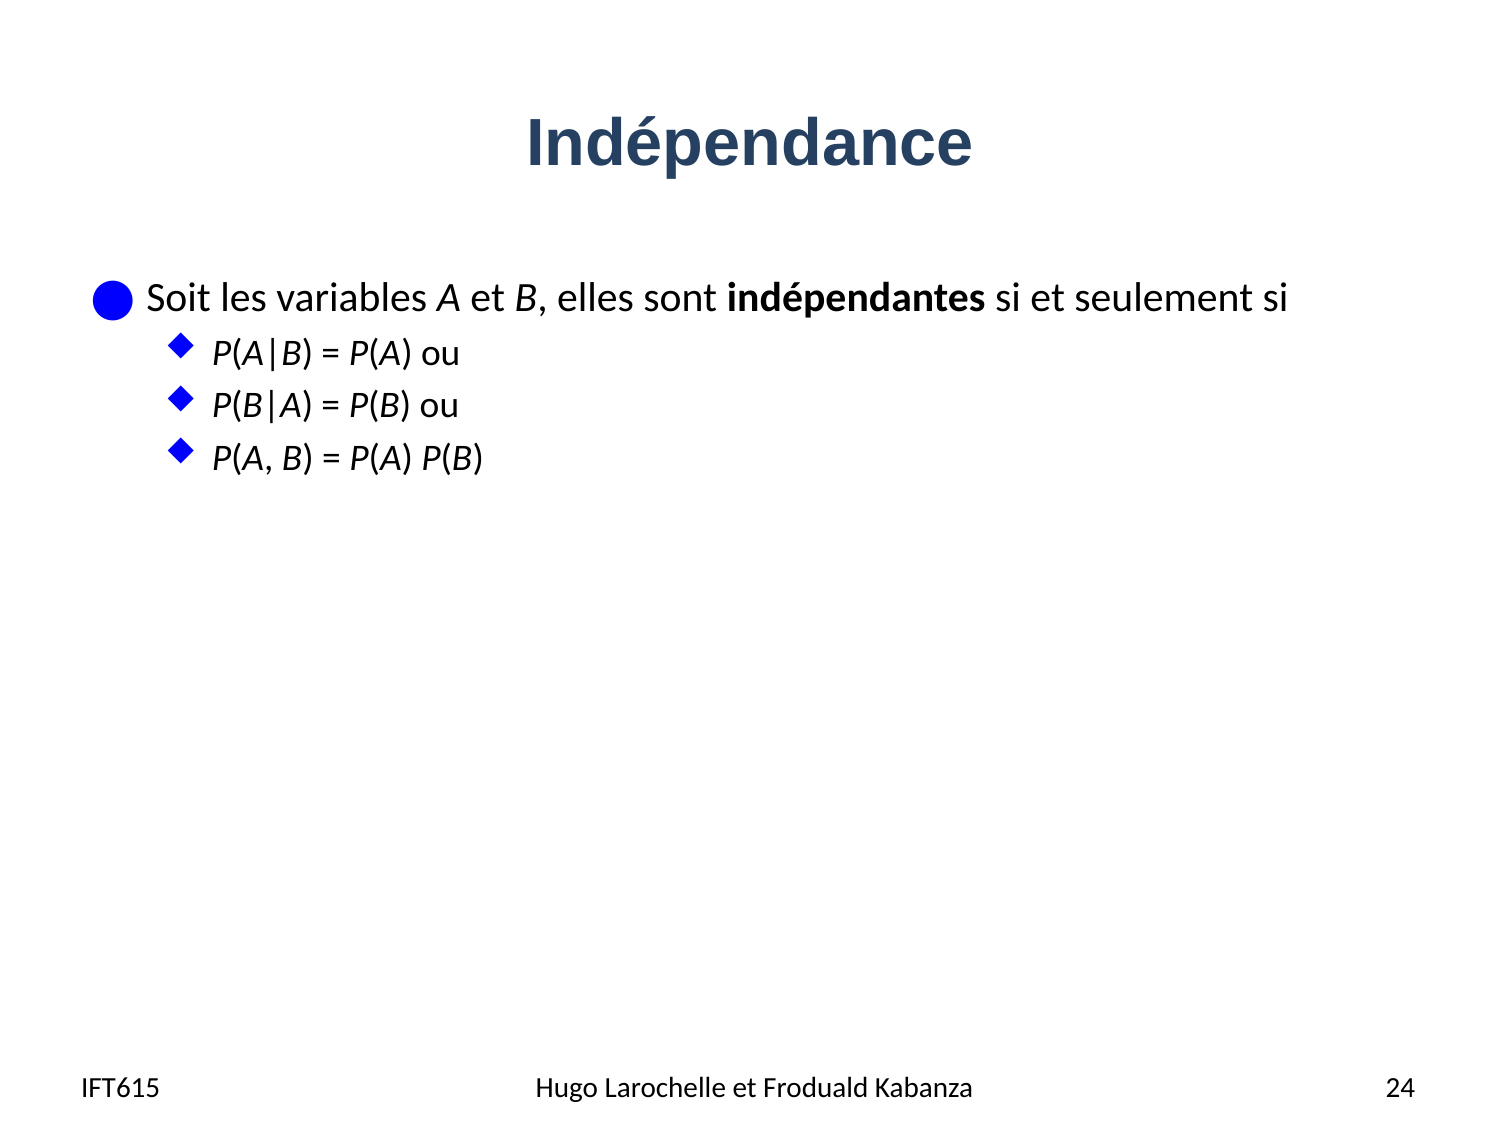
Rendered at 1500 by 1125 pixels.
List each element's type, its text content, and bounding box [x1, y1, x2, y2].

footer Hugo Larochelle et Froduald Kabanza [520, 1056, 996, 1117]
list Soit les variables A et B, elles sont indépendantes si et seulement si P(A|B) = P(A) ou P(B|A) = P(B) ou P(A, B) = P(A) P(B) [75, 262, 1388, 585]
slide_number 24 [1080, 1056, 1431, 1117]
title Indépendance [75, 45, 1425, 233]
slide_number IFT615 [66, 1056, 356, 1117]
